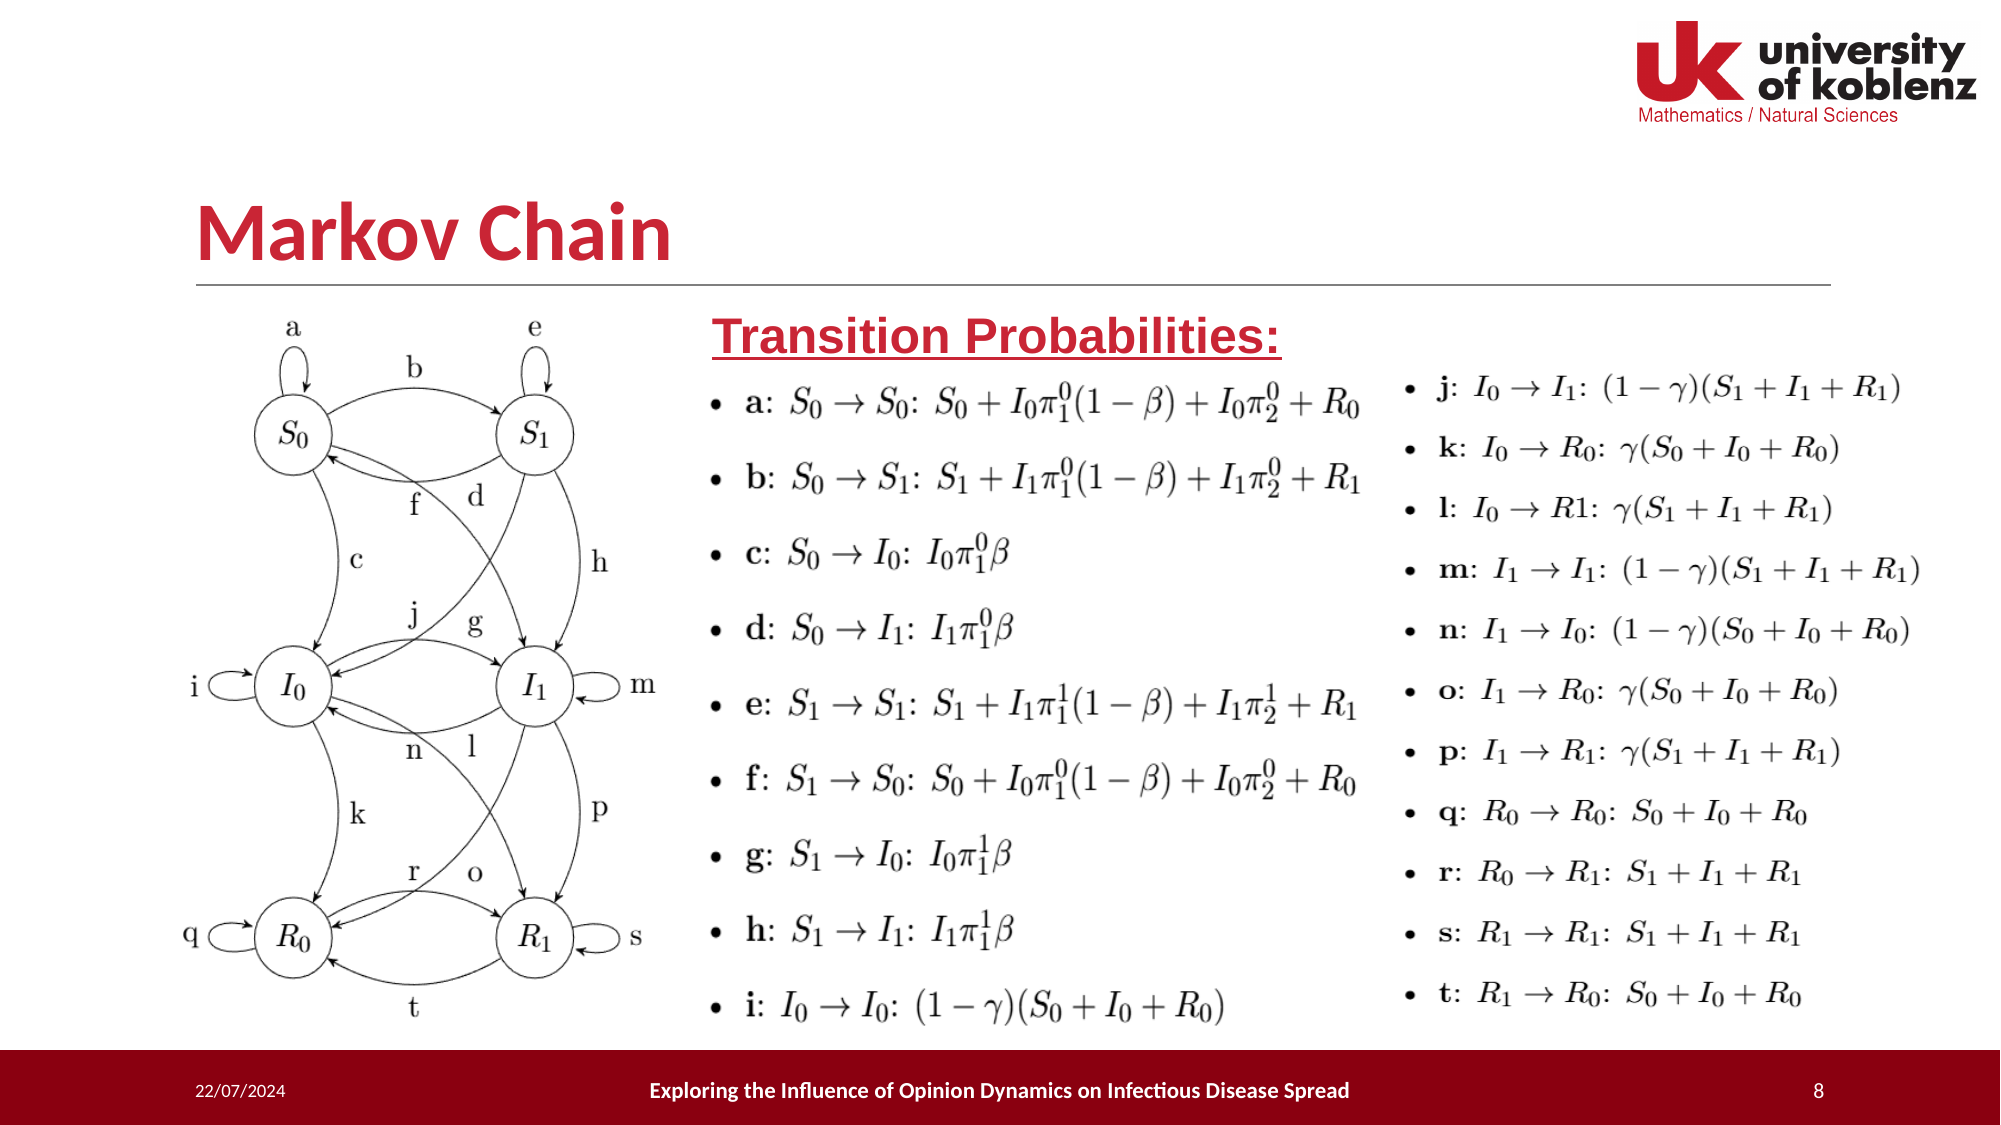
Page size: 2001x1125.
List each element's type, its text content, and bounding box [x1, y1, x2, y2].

footer Exploring the Influence of Opinion Dynamics on Infectious Disease Spread [604, 1059, 1396, 1120]
picture [162, 293, 1361, 1049]
slide_number 8 [1624, 1059, 1840, 1120]
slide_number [180, 1059, 586, 1120]
picture [1637, 21, 1981, 123]
picture [1395, 362, 1923, 1018]
text_box Transition Probabilities: [697, 296, 1297, 370]
title Markov Chain [180, 47, 1929, 285]
